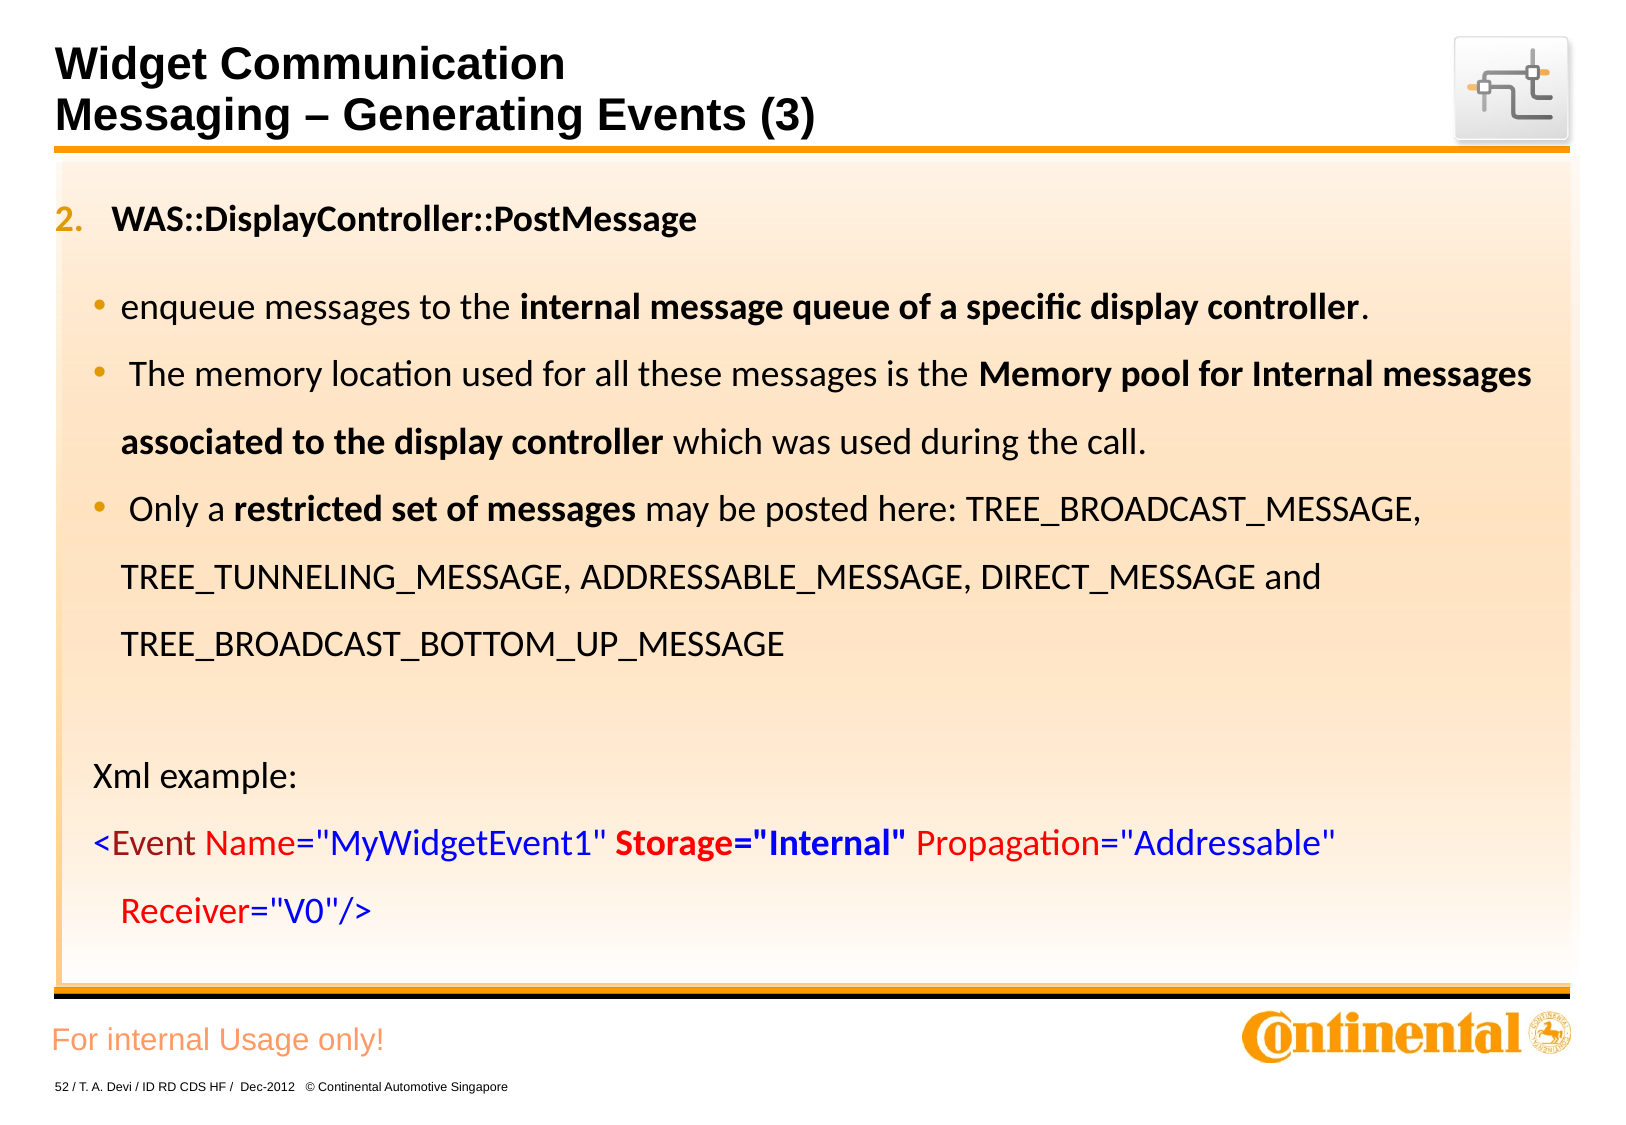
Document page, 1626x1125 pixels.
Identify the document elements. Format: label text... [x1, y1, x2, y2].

picture [54, 987, 1570, 999]
picture [1242, 1010, 1571, 1063]
title Widget Communication Messaging – Generating Events (3) [54, 36, 1571, 141]
slide_number 52 / T. A. Devi / ID RD CDS HF / Dec-2012 © Continental Automotive Singapore [54, 1070, 570, 1094]
list WAS::DisplayController::PostMessage enqueue messages to the internal message queue of a specific display controller. The memory location used for all these messages is the Memory pool for Internal messages associated to the display controller which was used during the call. Only a restricted set of messages may be posted here: TREE_BROADCAST_MESSAGE, TREE_TUNNELING_MESSAGE, ADDRESSABLE_MESSAGE, DIRECT_MESSAGE and TREE_BROADCAST_BOTTOM_UP_MESSAGE Xml example: <Event Name="MyWidgetEvent1" Storage="Internal" Propagation="Addressable" Receiver="V0"/> [54, 170, 1571, 983]
picture [54, 20, 1582, 159]
